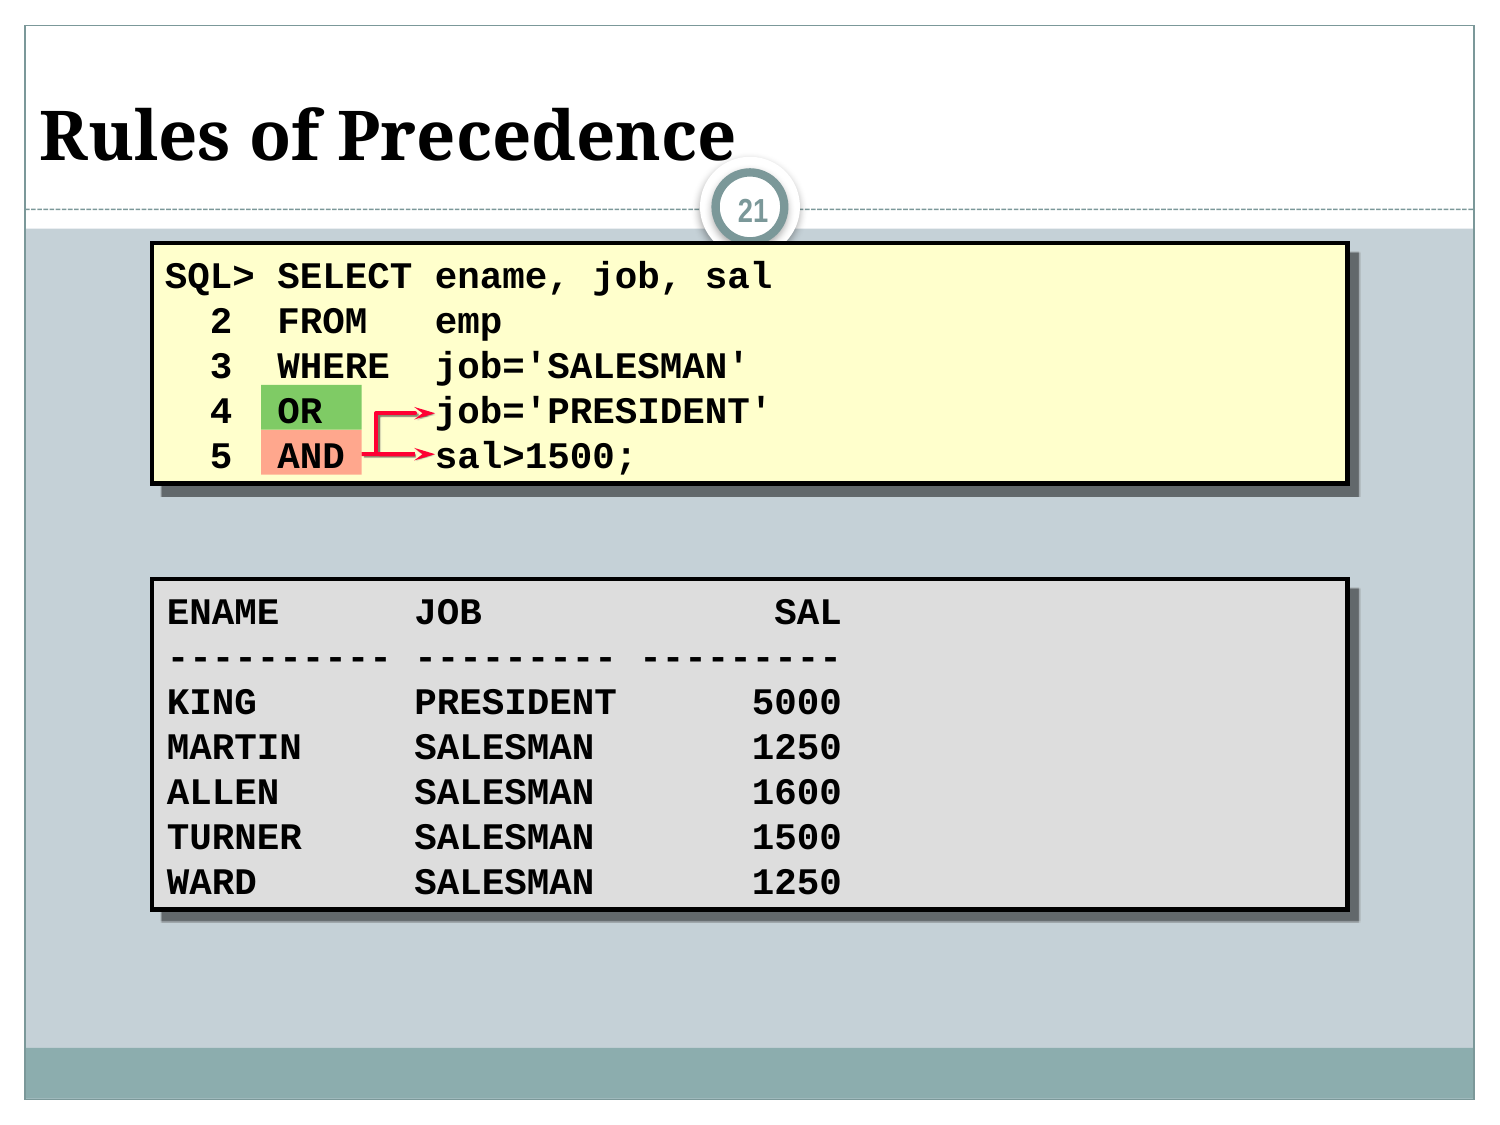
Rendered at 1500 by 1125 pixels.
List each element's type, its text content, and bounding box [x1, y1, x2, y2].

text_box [260, 413, 436, 475]
slide_number 21 [715, 168, 791, 241]
title Rules of Precedence [24, 37, 1223, 183]
text_box SQL> SELECT ename, job, sal 2 FROM emp 3 WHERE job='SALESMAN' 4 OR job='PRESIDENT' 5 AND sal>1500; [149, 241, 1350, 486]
text_box ENAME JOB SAL ---------- --------- --------- KING PRESIDENT 5000 MARTIN SALESMAN 1250 ALLEN SALESMAN 1600 TURNER SALESMAN 1500 WARD SALESMAN 1250 [151, 579, 1348, 910]
